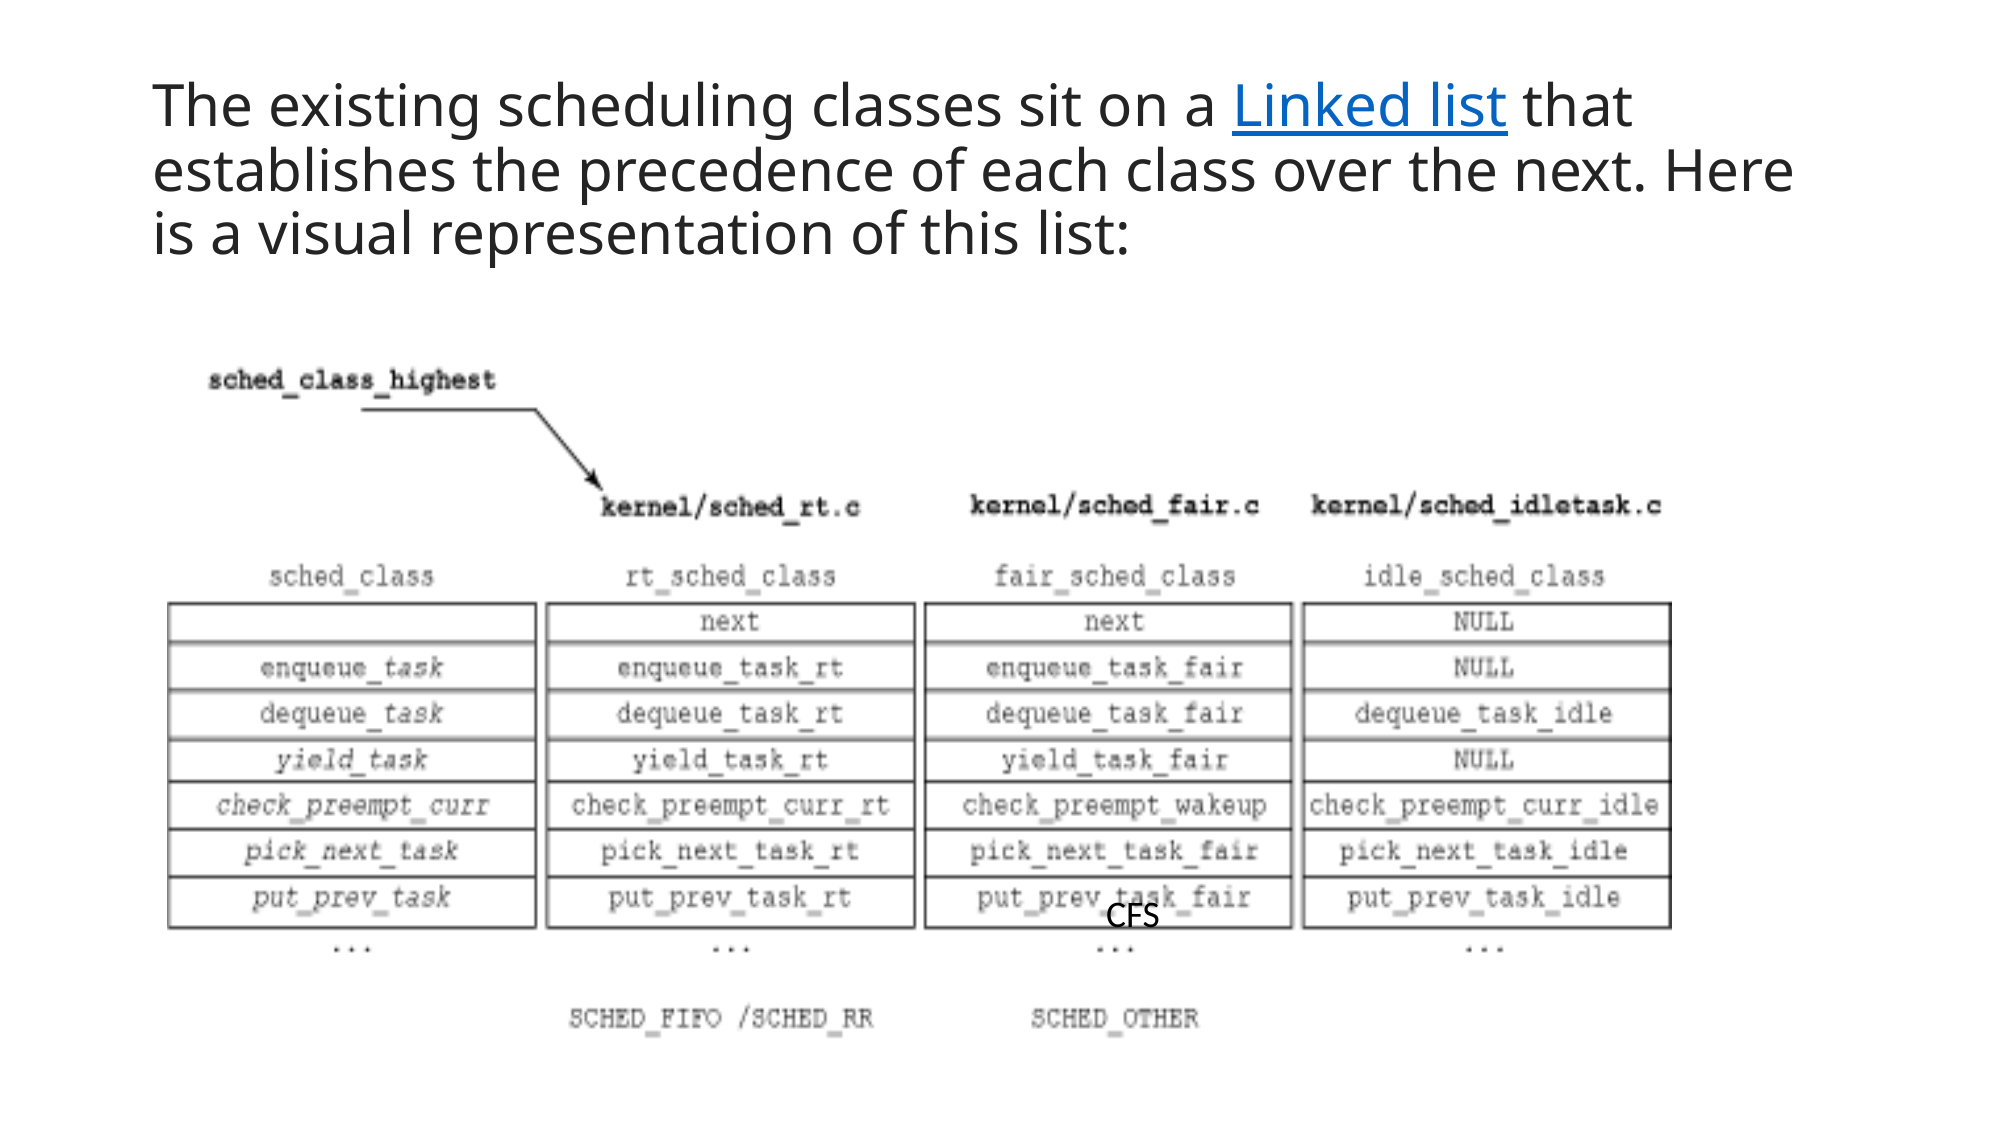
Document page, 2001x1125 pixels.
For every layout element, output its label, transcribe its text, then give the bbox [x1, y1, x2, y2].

picture [167, 333, 1672, 1048]
title The existing scheduling classes sit on a Linked list that establishes the precedence of each class over the next. Here is a visual representation of this list: [137, 59, 1863, 278]
